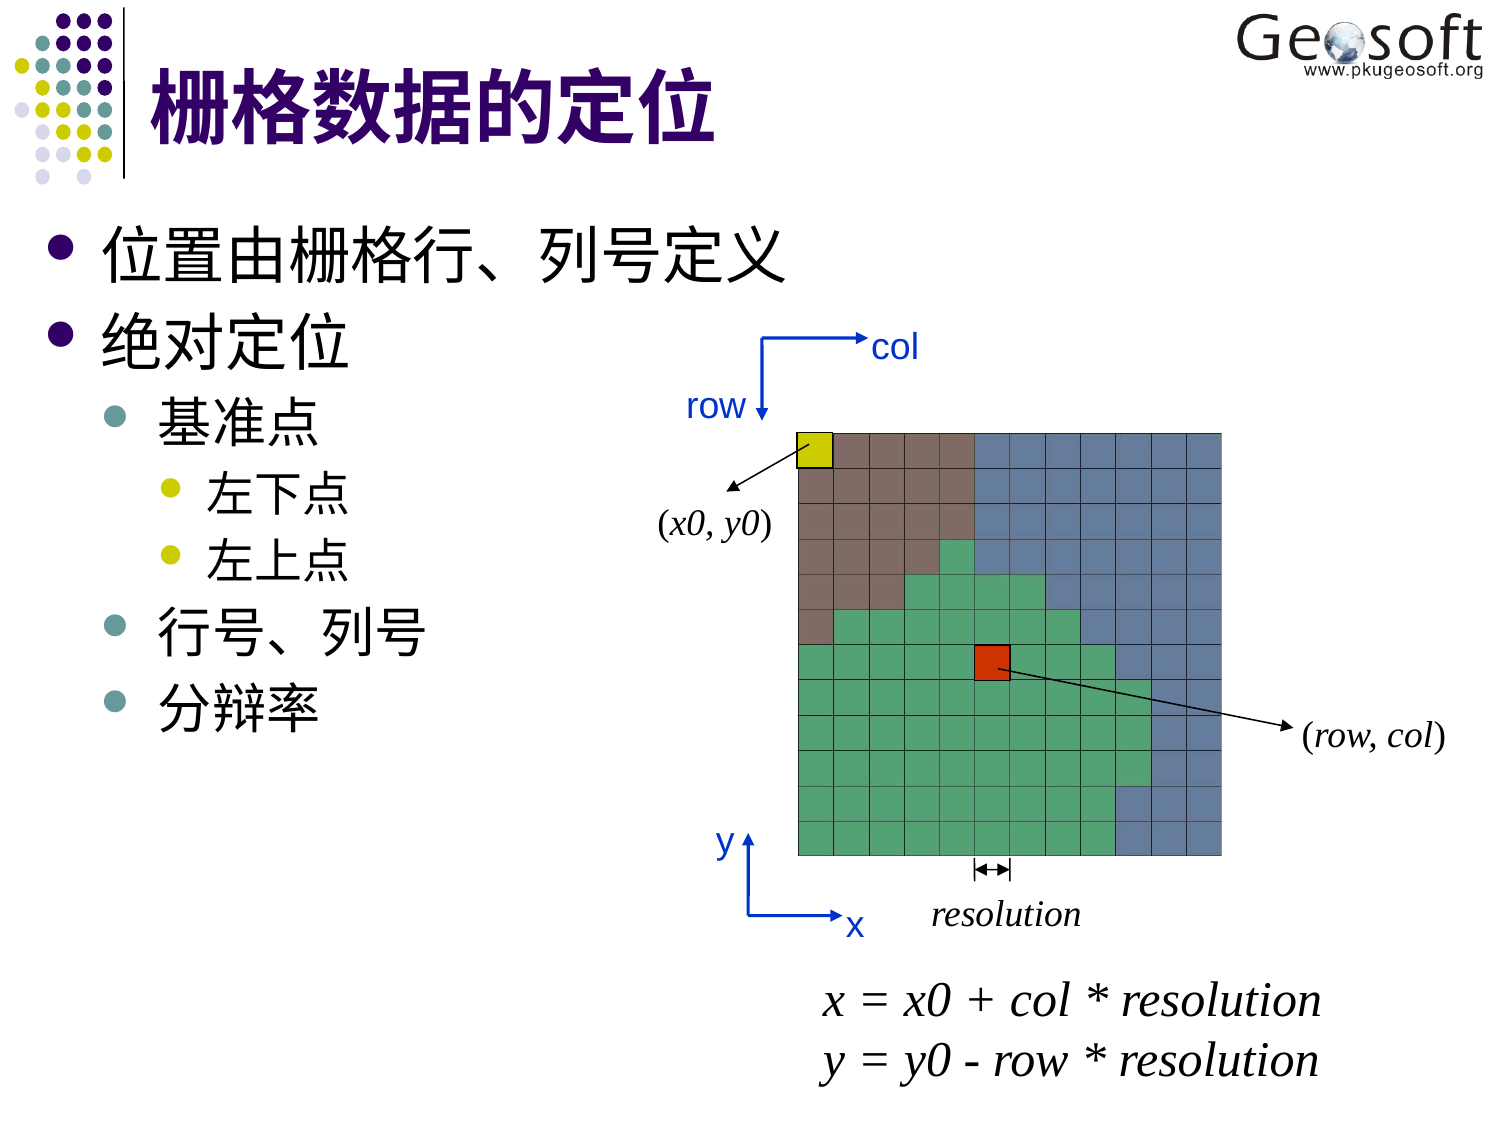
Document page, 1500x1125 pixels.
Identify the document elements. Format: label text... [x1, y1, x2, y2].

text_box x = x0 + col * resolution y = y0 - row * resolution [808, 961, 1338, 1094]
list 位置由栅格行、列号定义 绝对定位 基准点 左下点 左上点 行号、列号 分辩率 [29, 208, 1471, 1094]
picture [1234, 13, 1485, 79]
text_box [641, 314, 1462, 953]
title 栅格数据的定位 [134, 20, 1400, 161]
